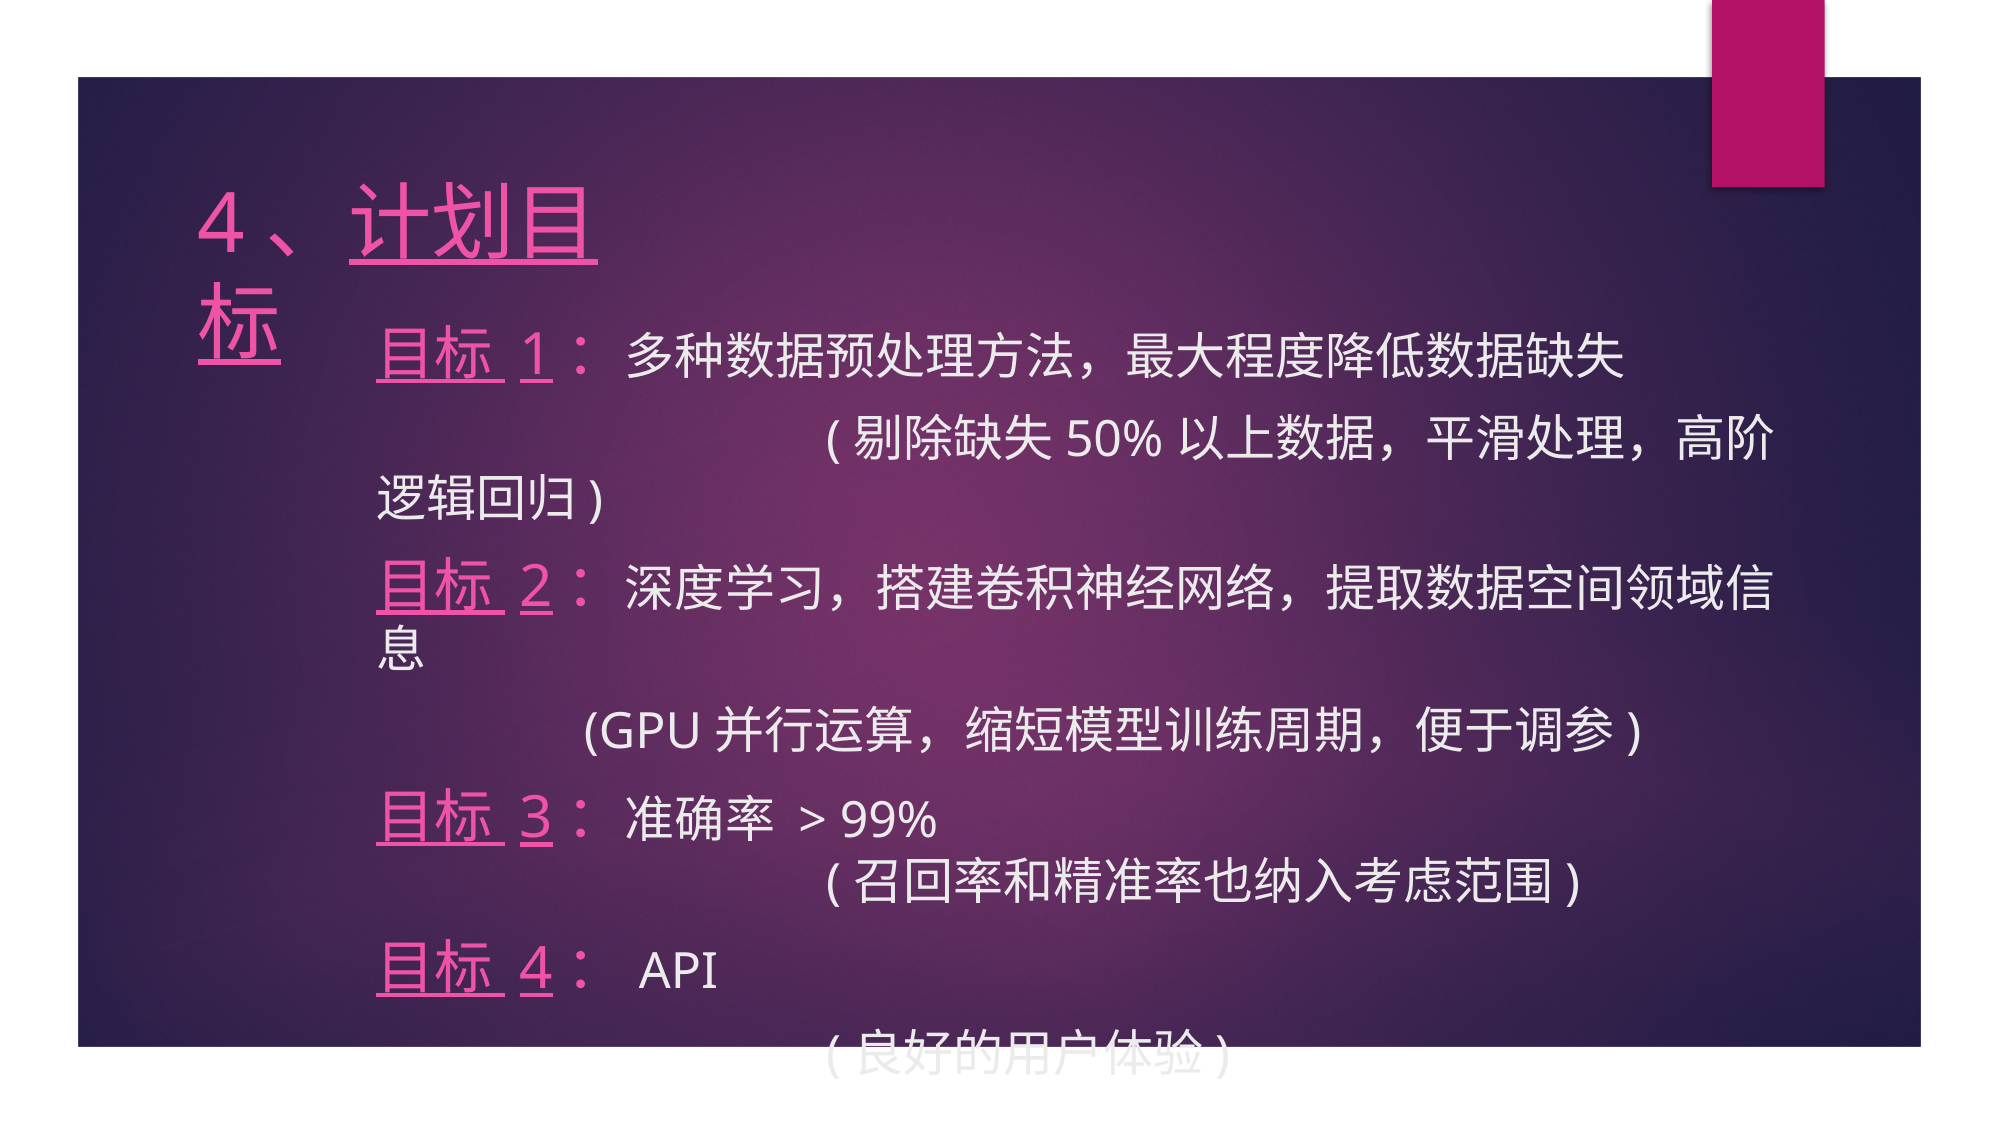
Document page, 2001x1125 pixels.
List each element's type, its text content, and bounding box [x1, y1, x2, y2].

subtitle 4、计划目标 [182, 161, 691, 293]
text_box 目标 1：多种数据预处理方法，最大程度降低数据缺失 (剔除缺失50%以上数据，平滑处理，高阶逻辑回归) 目标 2：深度学习，搭建卷积神经网络，提取数据空间领域信息 (GPU并行运算，缩短模型训练周期，便于调参) 目标 3：准确率 > 99% (召回率和精准率也纳入考虑范围) 目标 4：API (良好的用户体验) [361, 308, 1821, 1035]
